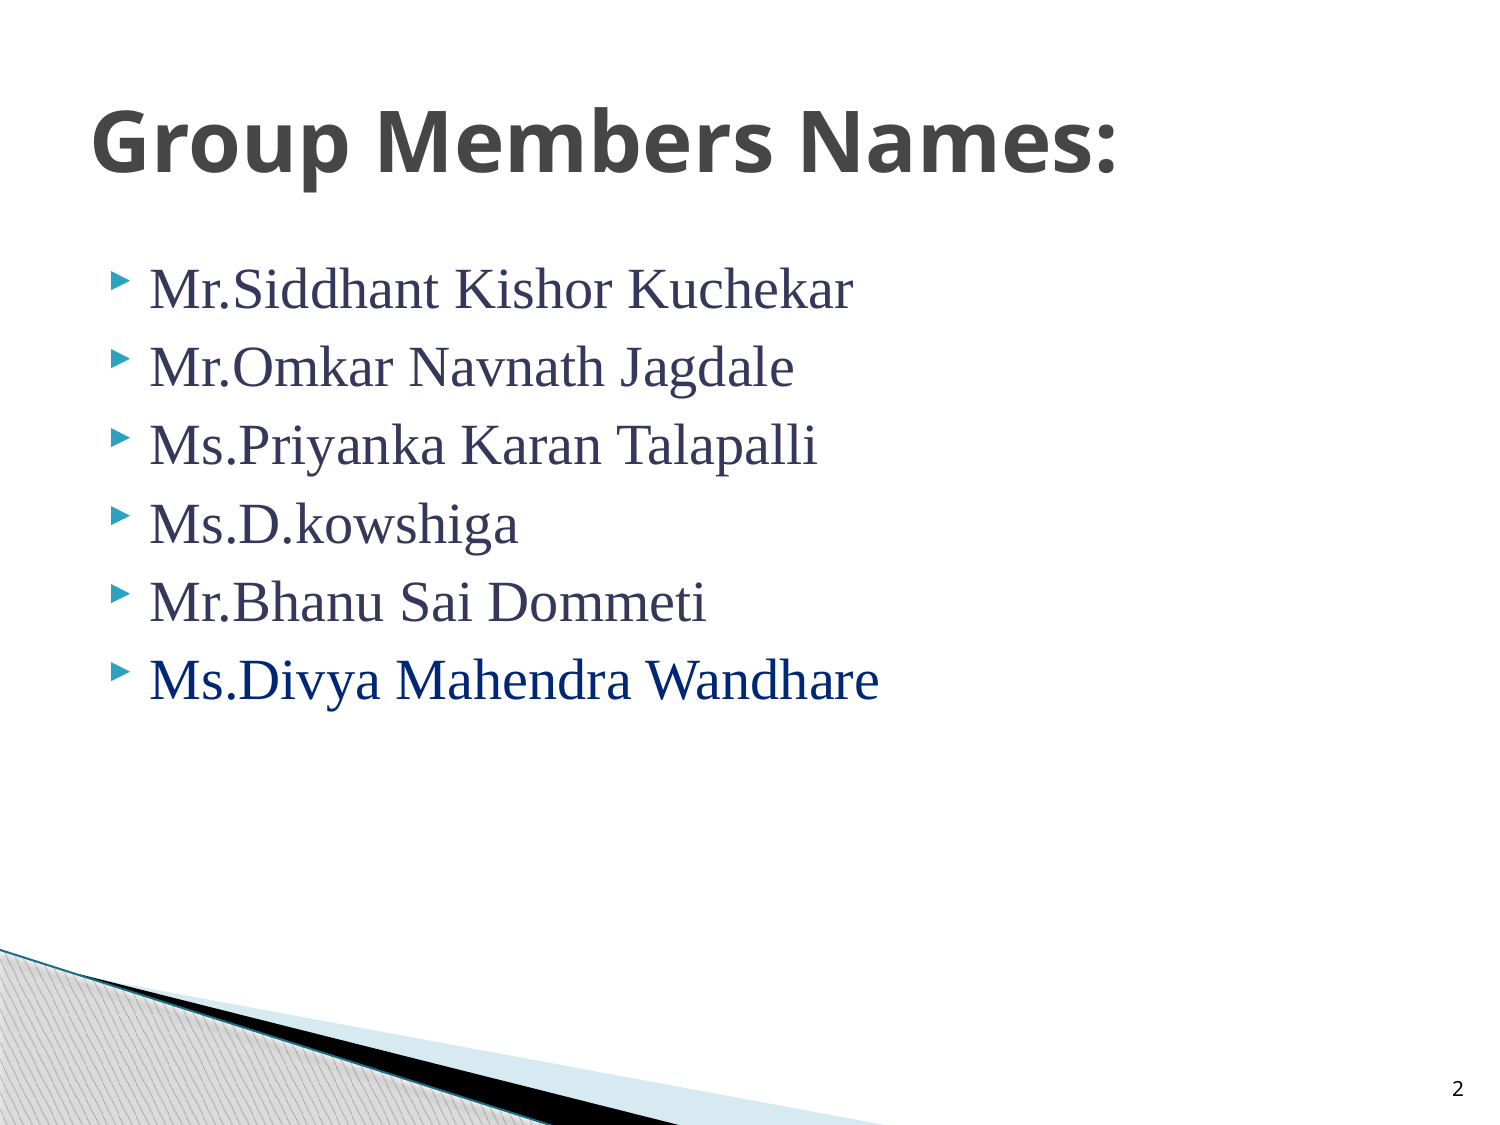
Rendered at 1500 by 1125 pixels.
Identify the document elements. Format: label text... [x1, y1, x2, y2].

list Mr.Siddhant Kishor Kuchekar Mr.Omkar Navnath Jagdale Ms.Priyanka Karan Talapalli Ms.D.kowshiga Mr.Bhanu Sai Dommeti Ms.Divya Mahendra Wandhare [75, 243, 1425, 986]
title Group Members Names: [75, 45, 1425, 233]
slide_number 2 [1418, 1051, 1479, 1112]
